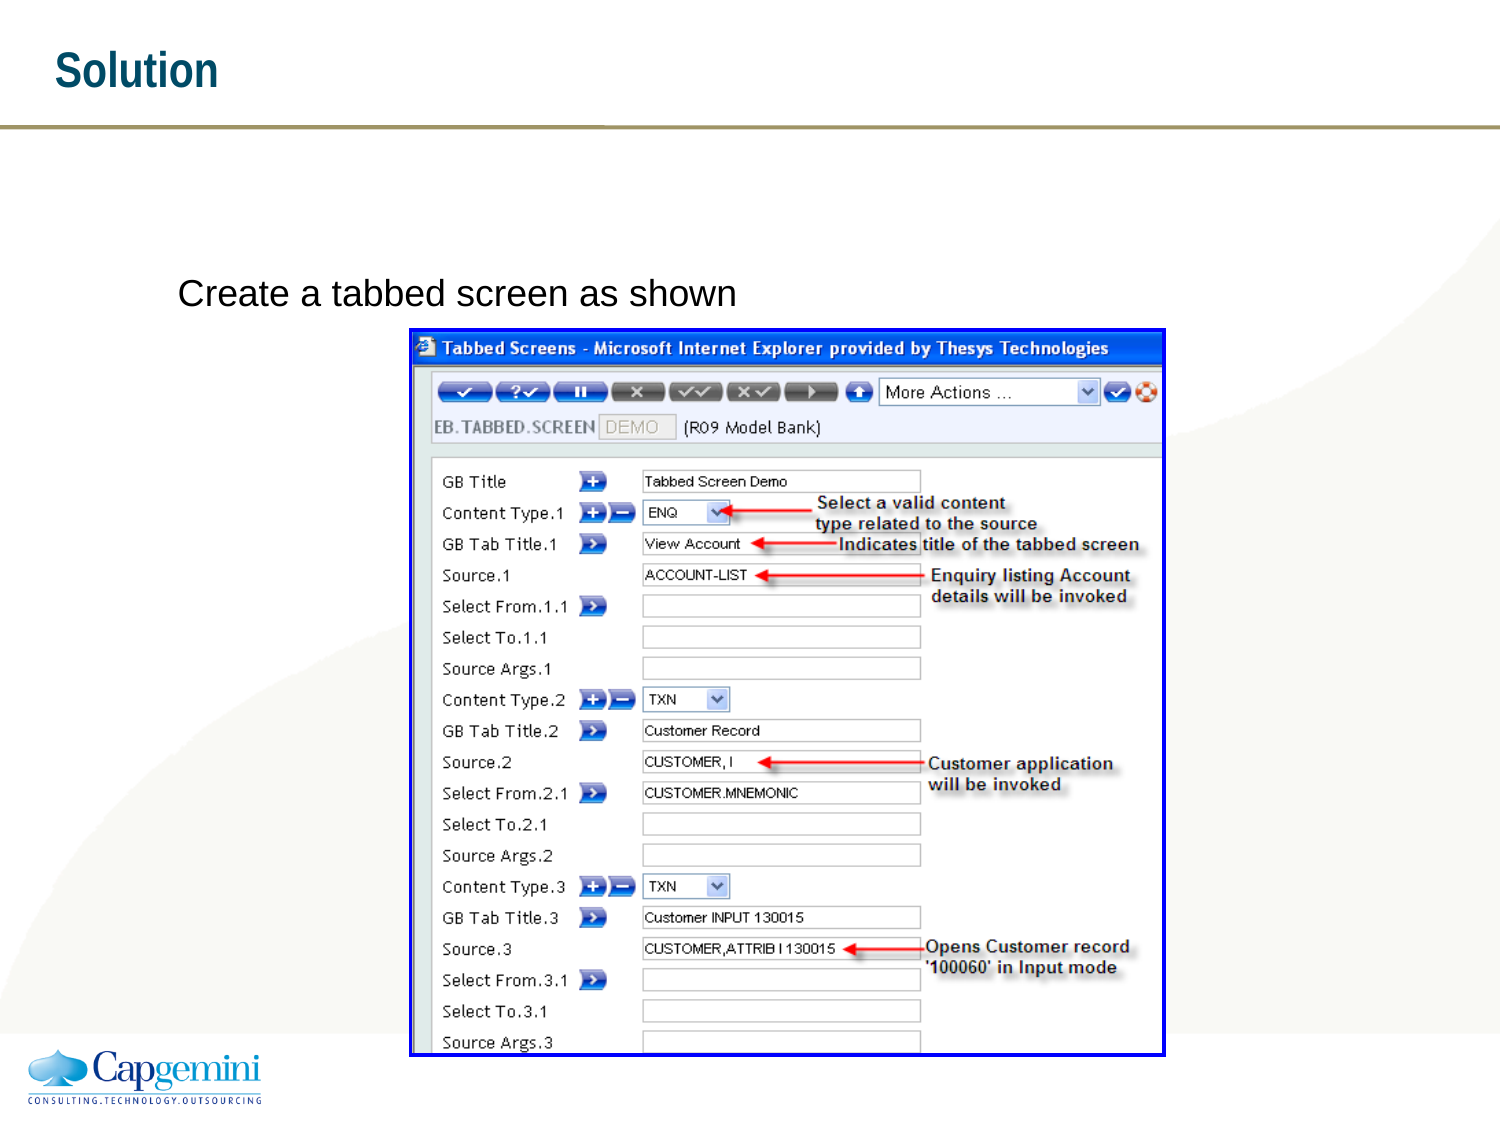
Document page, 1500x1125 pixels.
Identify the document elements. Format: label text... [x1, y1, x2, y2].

title Solution [39, 22, 1470, 113]
picture [0, 130, 1500, 1125]
list Create a tabbed screen as shown [162, 260, 1455, 973]
picture [0, 0, 1500, 125]
